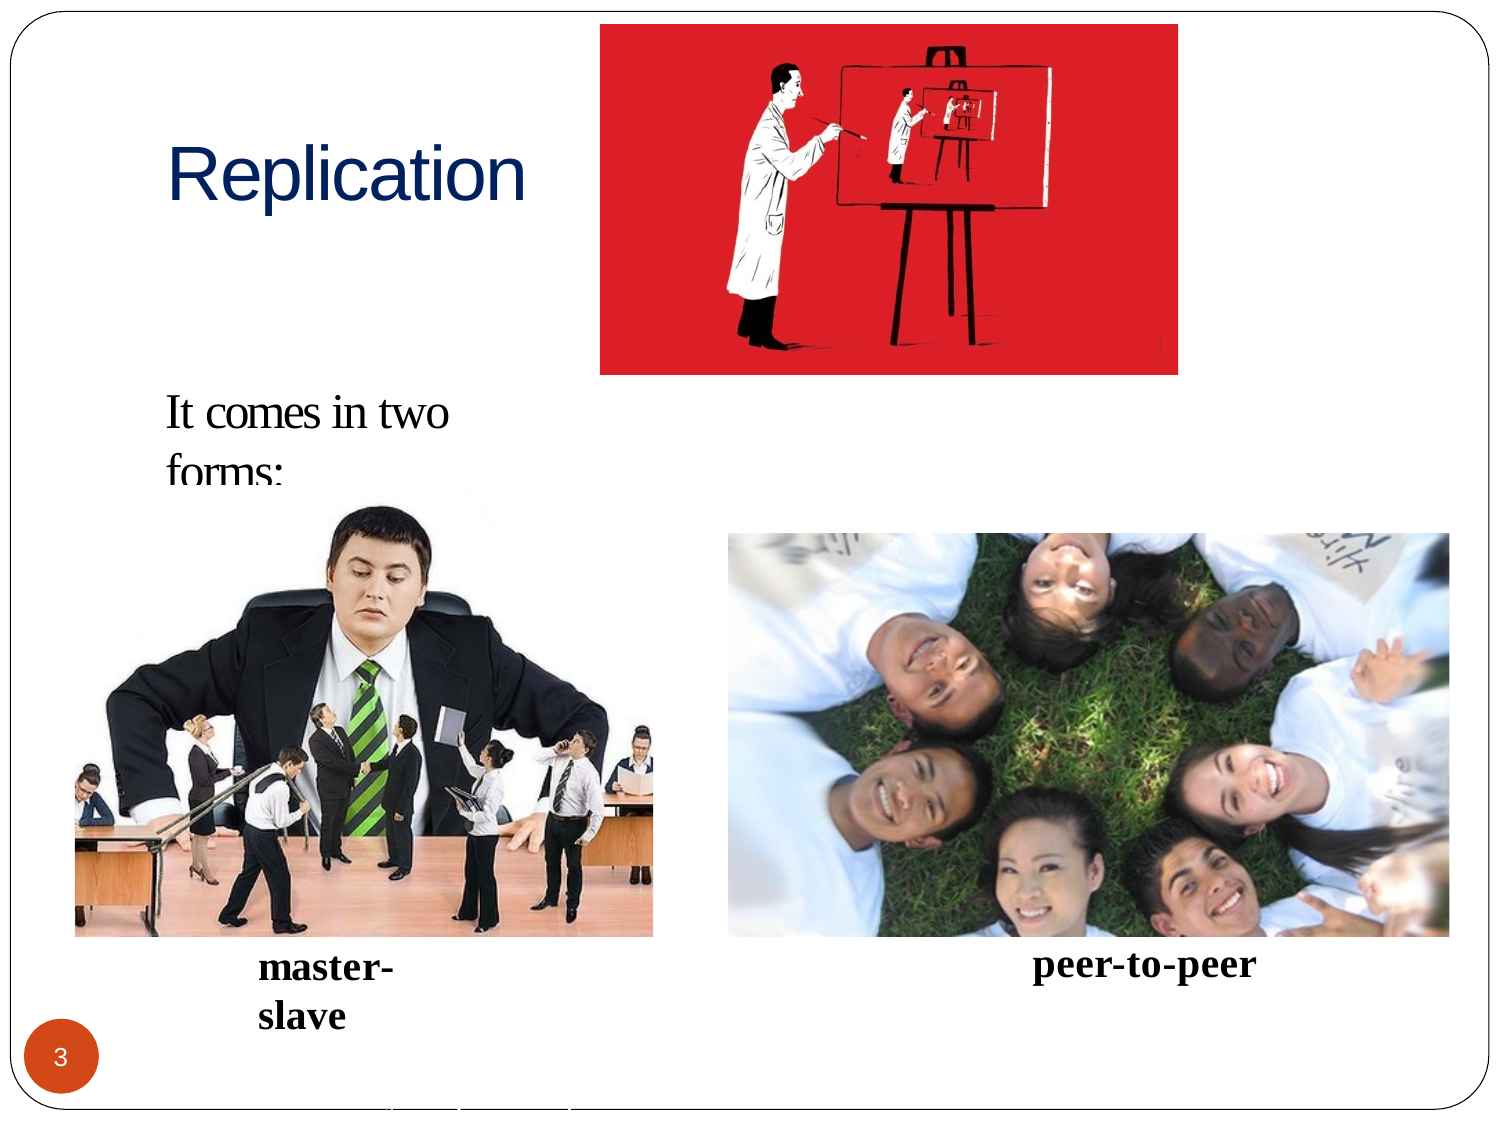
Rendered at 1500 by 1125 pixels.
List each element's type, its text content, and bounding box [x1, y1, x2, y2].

text_box master-slave [256, 936, 478, 1039]
text_box 3 [47, 1040, 76, 1072]
text_box [728, 533, 1450, 937]
text_box [74, 485, 654, 937]
text_box It comes in two forms: [162, 376, 579, 485]
text_box [23, 1018, 99, 1094]
footer CREDITS: Jimmy Lin (University of Maryland) [188, 1081, 718, 1119]
text_box peer-to-peer [1030, 933, 1263, 986]
title Replication [162, 120, 530, 218]
text_box [599, 24, 1179, 375]
